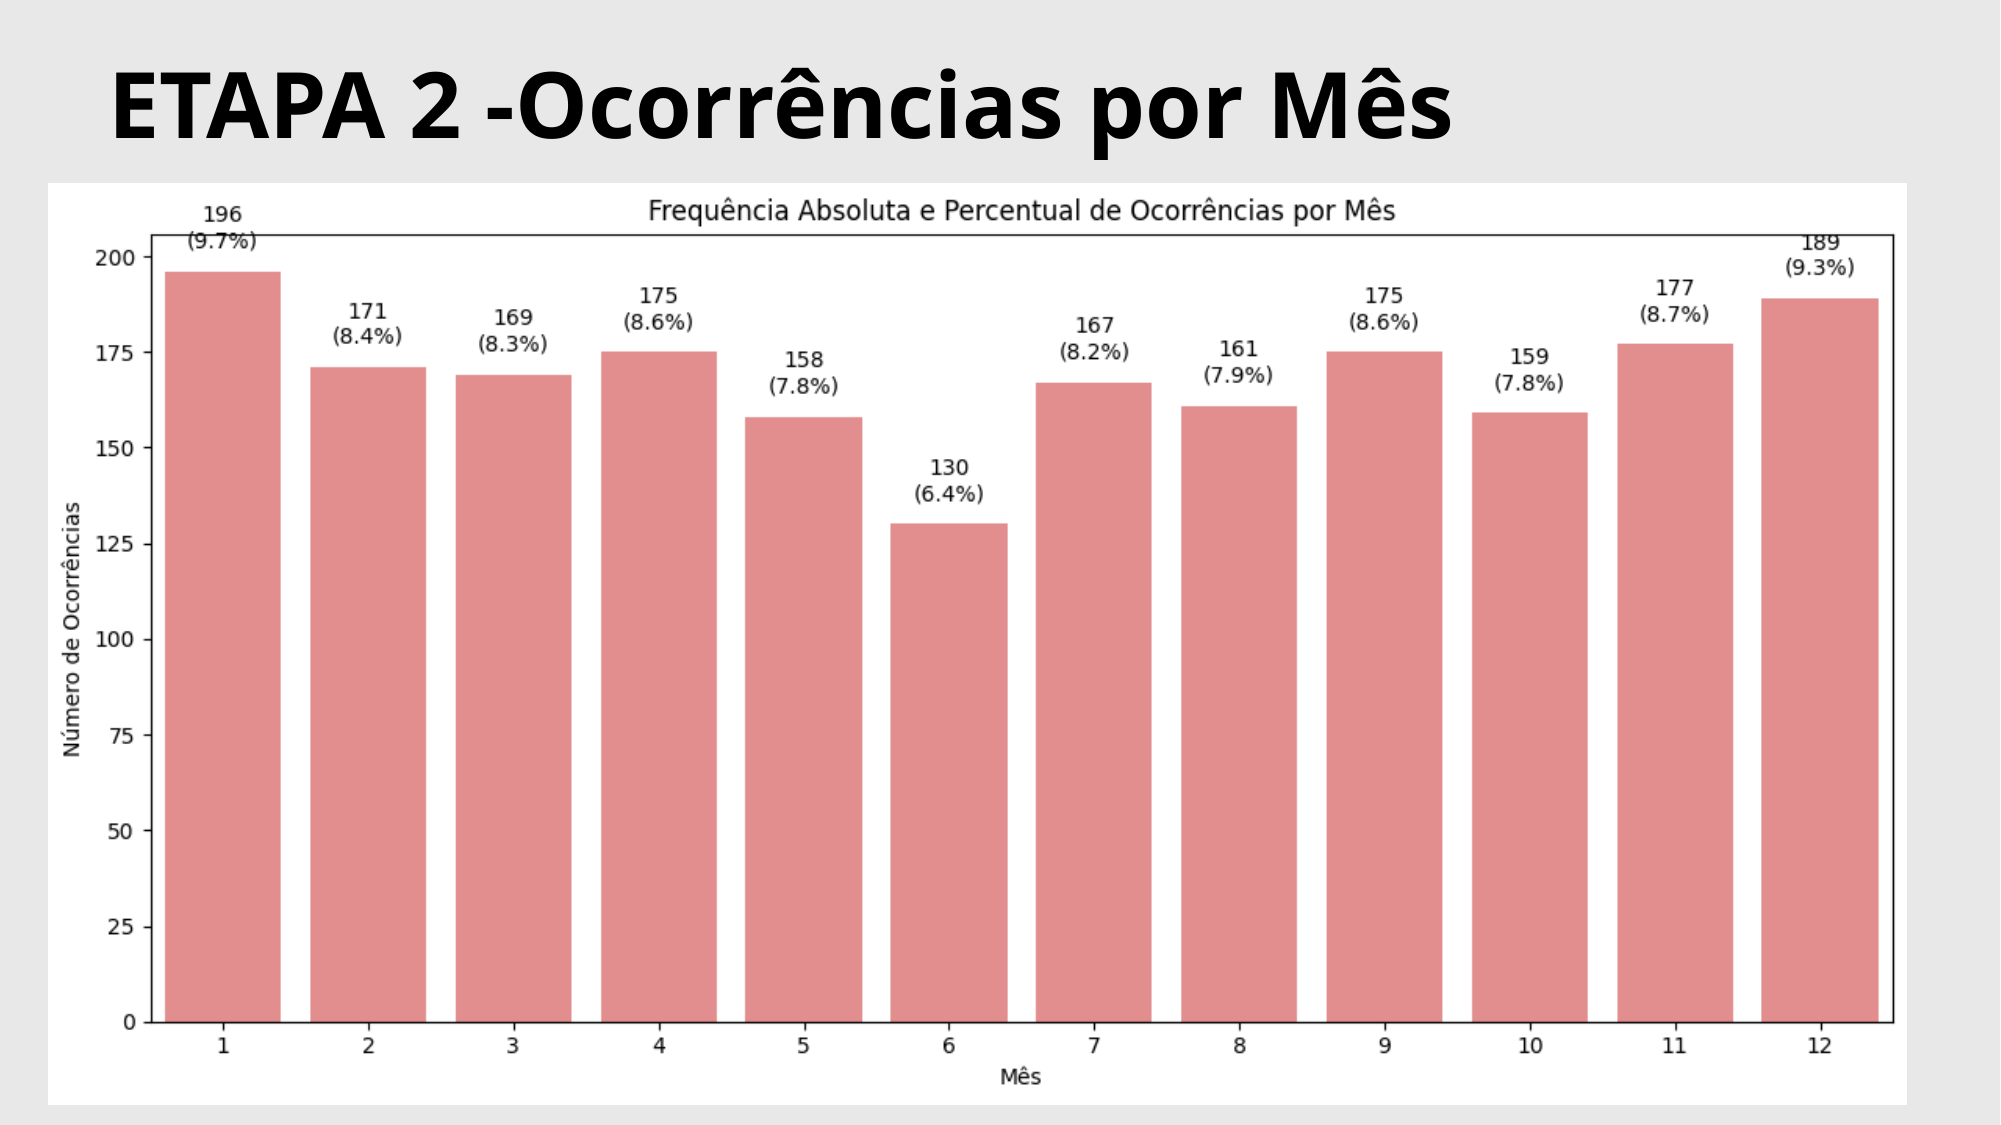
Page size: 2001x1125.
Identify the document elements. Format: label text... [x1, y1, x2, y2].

picture [48, 182, 1908, 1106]
title ETAPA 2 -Ocorrências por Mês [93, 0, 1819, 182]
